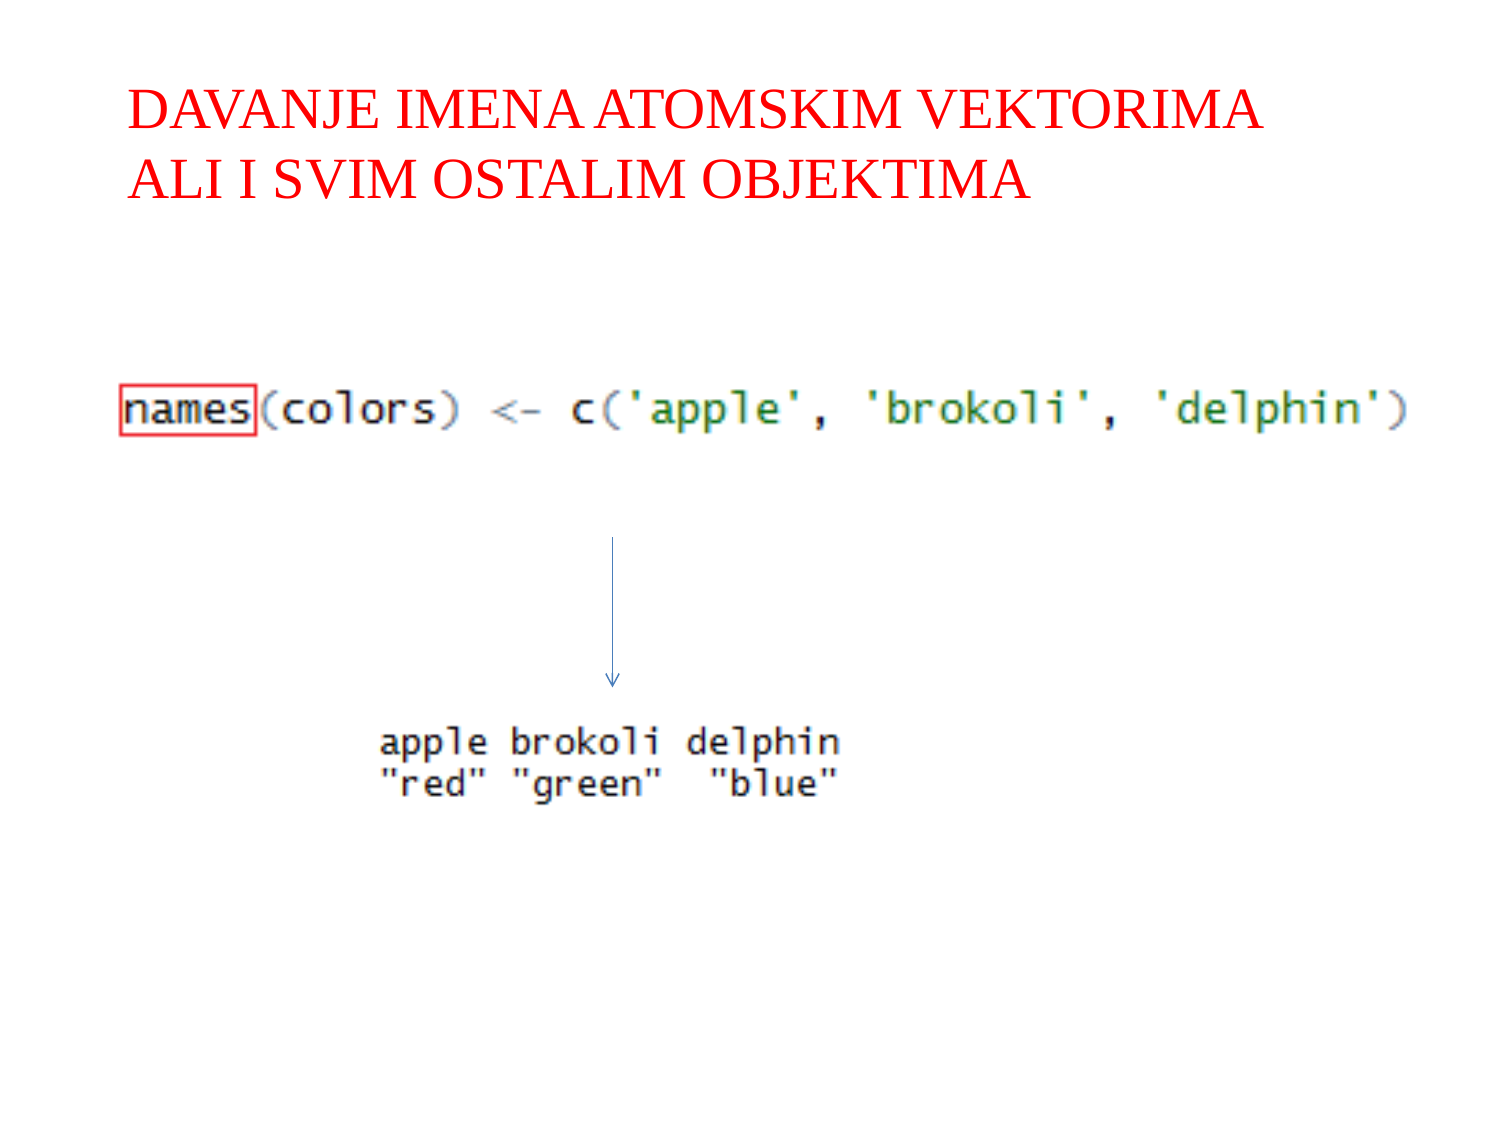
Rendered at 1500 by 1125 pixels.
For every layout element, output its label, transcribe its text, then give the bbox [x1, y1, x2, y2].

picture [371, 719, 854, 808]
text_box DAVANJE IMENA ATOMSKIM VEKTORIMA ALI I SVIM OSTALIM OBJEKTIMA [112, 62, 1363, 218]
picture [117, 374, 1430, 465]
